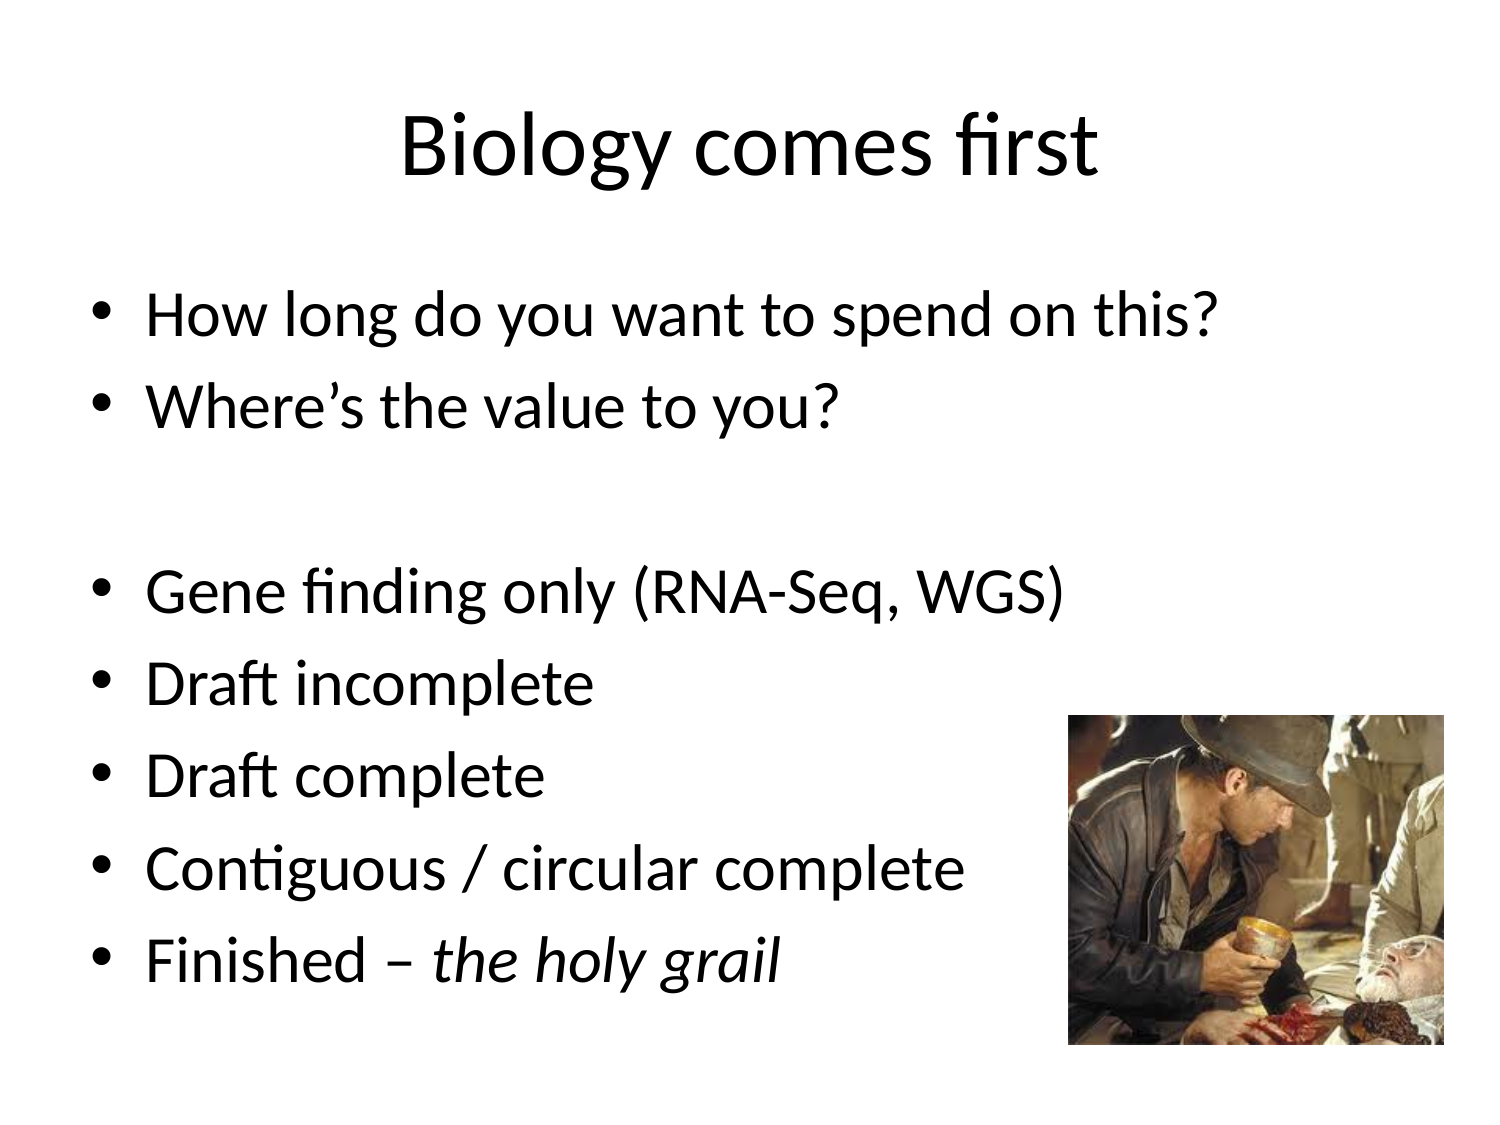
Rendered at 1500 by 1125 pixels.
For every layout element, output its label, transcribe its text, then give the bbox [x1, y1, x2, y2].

title Biology comes first [75, 45, 1425, 233]
picture [1068, 715, 1445, 1045]
list How long do you want to spend on this? Where’s the value to you? Gene finding only (RNA-Seq, WGS) Draft incomplete Draft complete Contiguous / circular complete Finished – the holy grail [75, 262, 1425, 1005]
